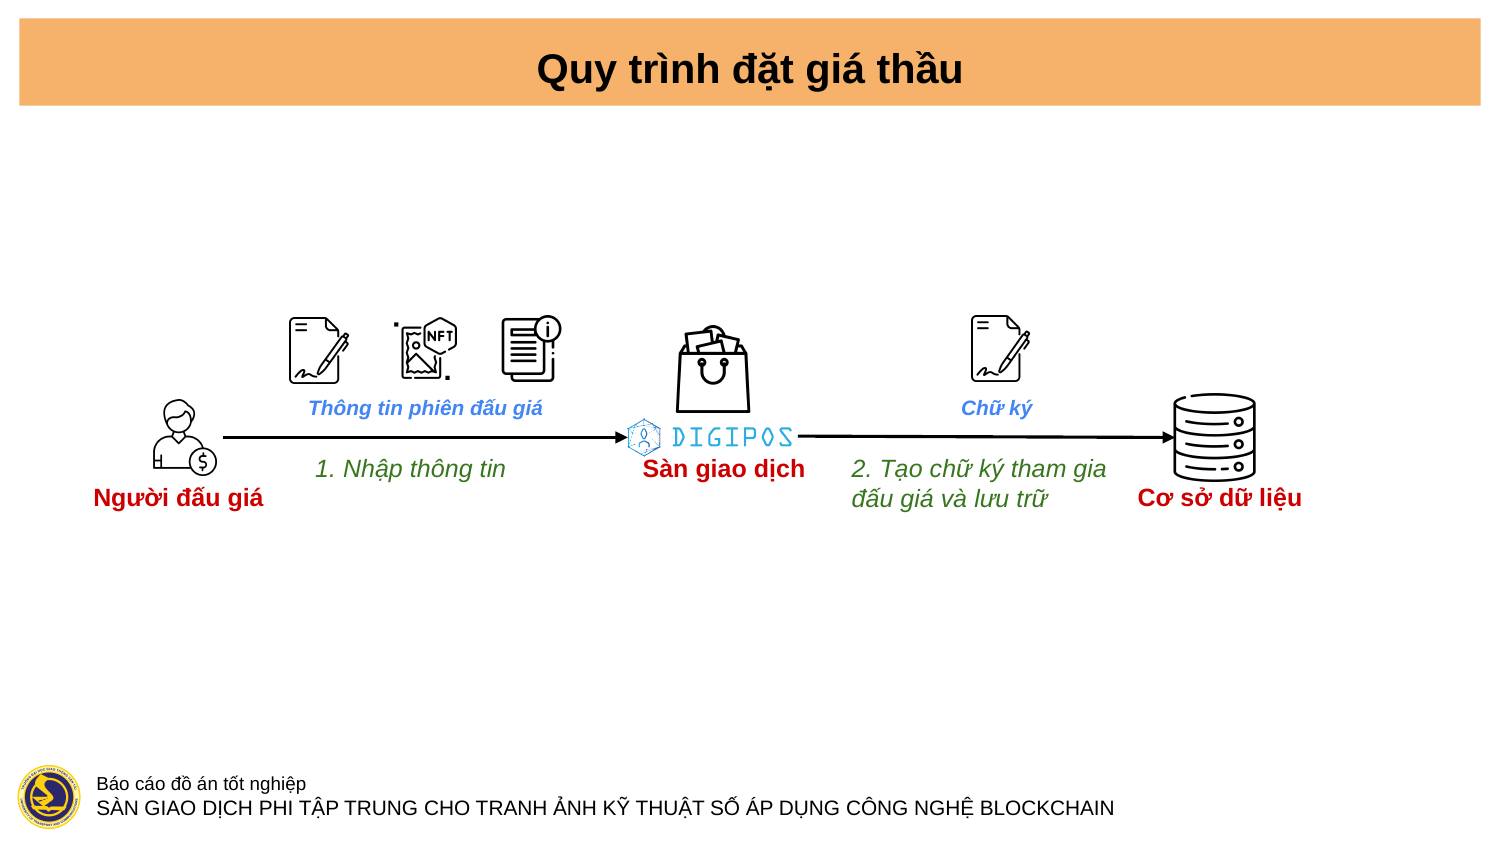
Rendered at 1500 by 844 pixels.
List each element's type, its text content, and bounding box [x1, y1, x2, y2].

picture [967, 314, 1035, 383]
picture [391, 315, 459, 383]
text_box Sàn giao dịch [627, 447, 836, 498]
text_box 1. Nhập thông tin [300, 446, 526, 498]
picture [669, 325, 757, 414]
subtitle Quy trình đặt giá thầu [19, 19, 1482, 107]
text_box Chữ ký [883, 381, 1110, 433]
picture [146, 399, 224, 476]
text_box Cơ sở dữ liệu [1122, 466, 1326, 526]
picture [16, 764, 82, 830]
text_box 2. Tạo chữ ký tham gia đấu giá và lưu trữ [836, 447, 1141, 528]
text_box Người đấu giá [78, 466, 281, 526]
picture [285, 317, 353, 385]
picture [627, 418, 797, 457]
picture [1170, 393, 1259, 482]
picture [498, 315, 566, 383]
text_box Thông tin phiên đấu giá [198, 381, 653, 433]
